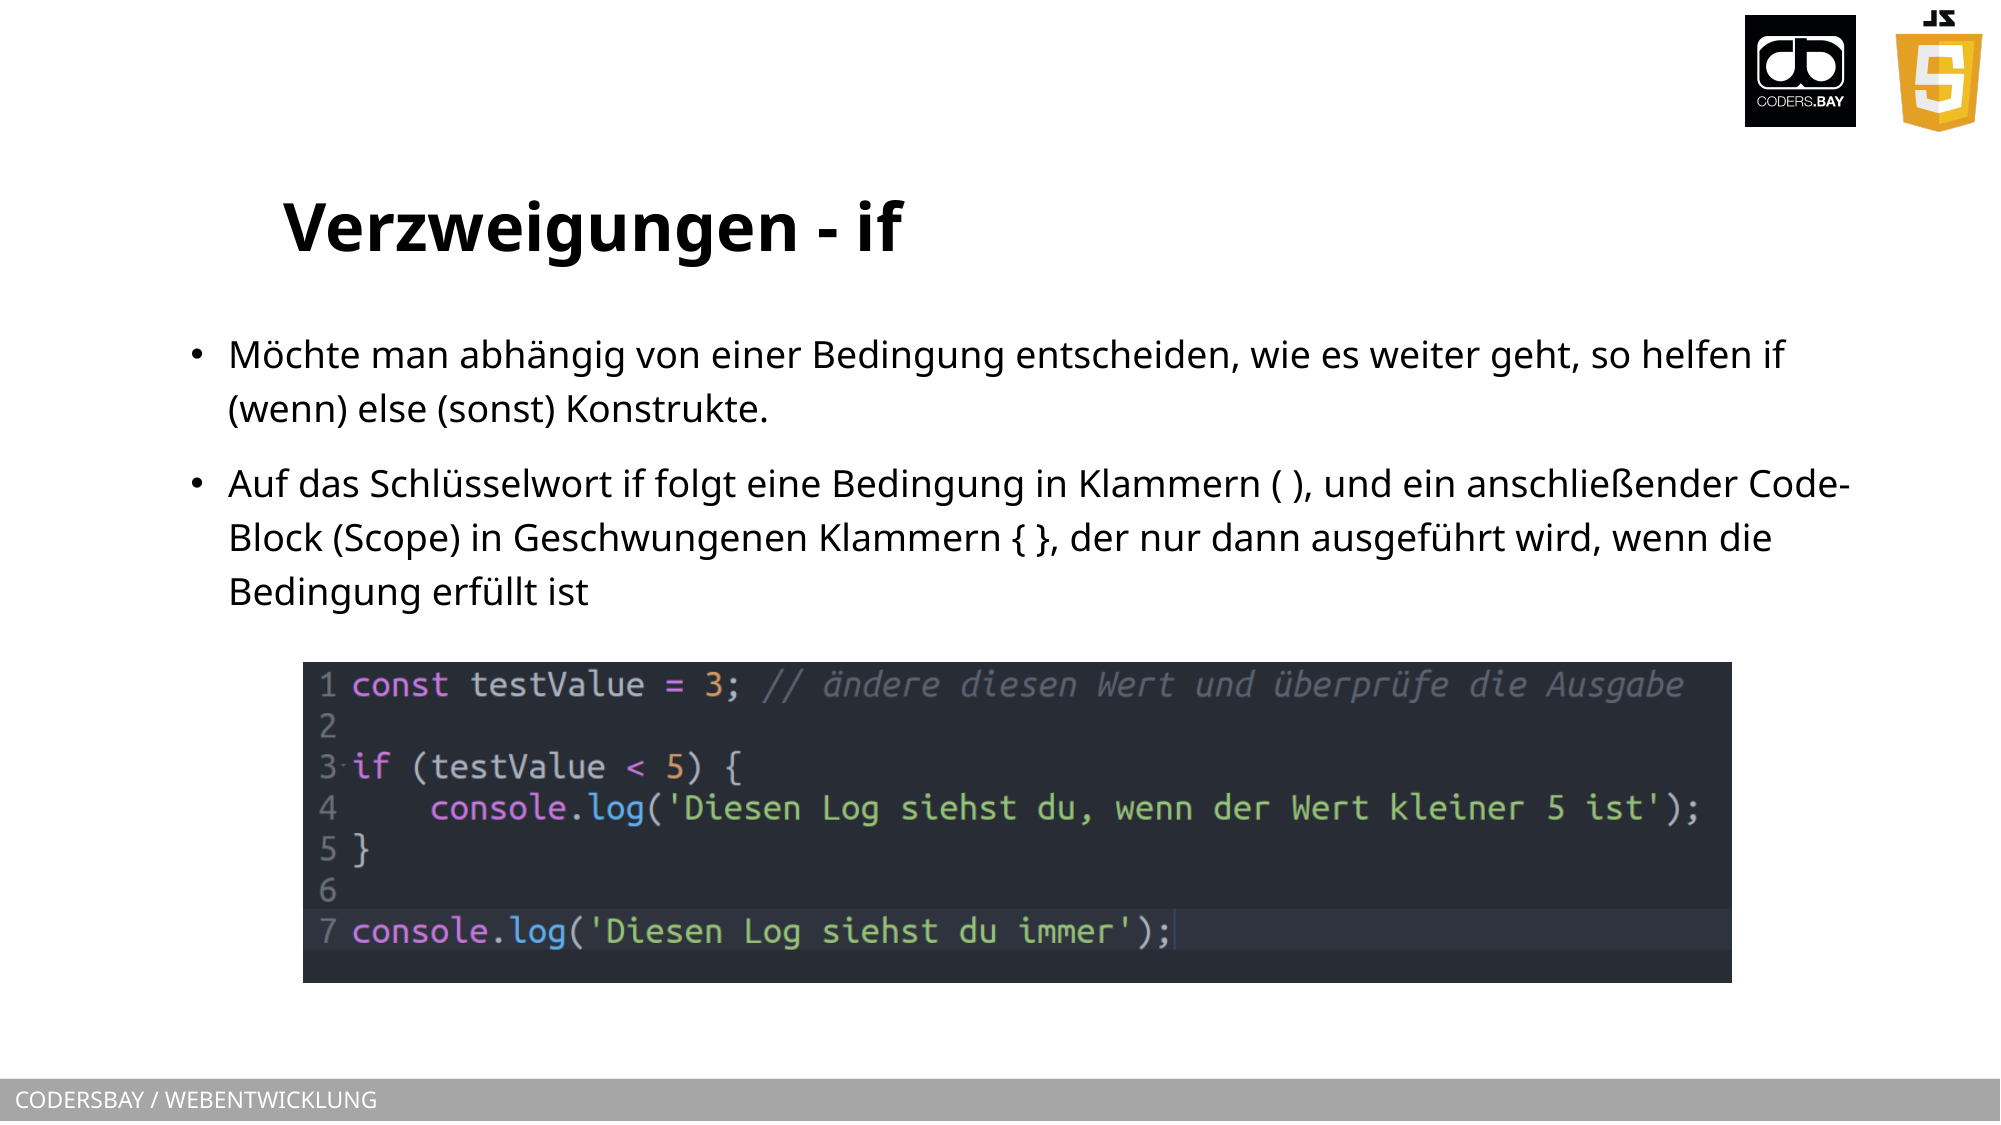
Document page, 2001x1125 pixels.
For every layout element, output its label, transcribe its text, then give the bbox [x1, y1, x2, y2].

picture [1745, 10, 2001, 132]
list Möchte man abhängig von einer Bedingung entscheiden, wie es weiter geht, so helfen if (wenn) else (sonst) Konstrukte. Auf das Schlüsselwort if folgt eine Bedingung in Klammern ( ), und ein anschließender Code-Block (Scope) in Geschwungenen Klammern { }, der nur dann ausgeführt wird, wenn die Bedingung erfüllt ist [175, 314, 1886, 1011]
picture [303, 662, 1732, 983]
title Verzweigungen - if [268, 112, 1732, 314]
